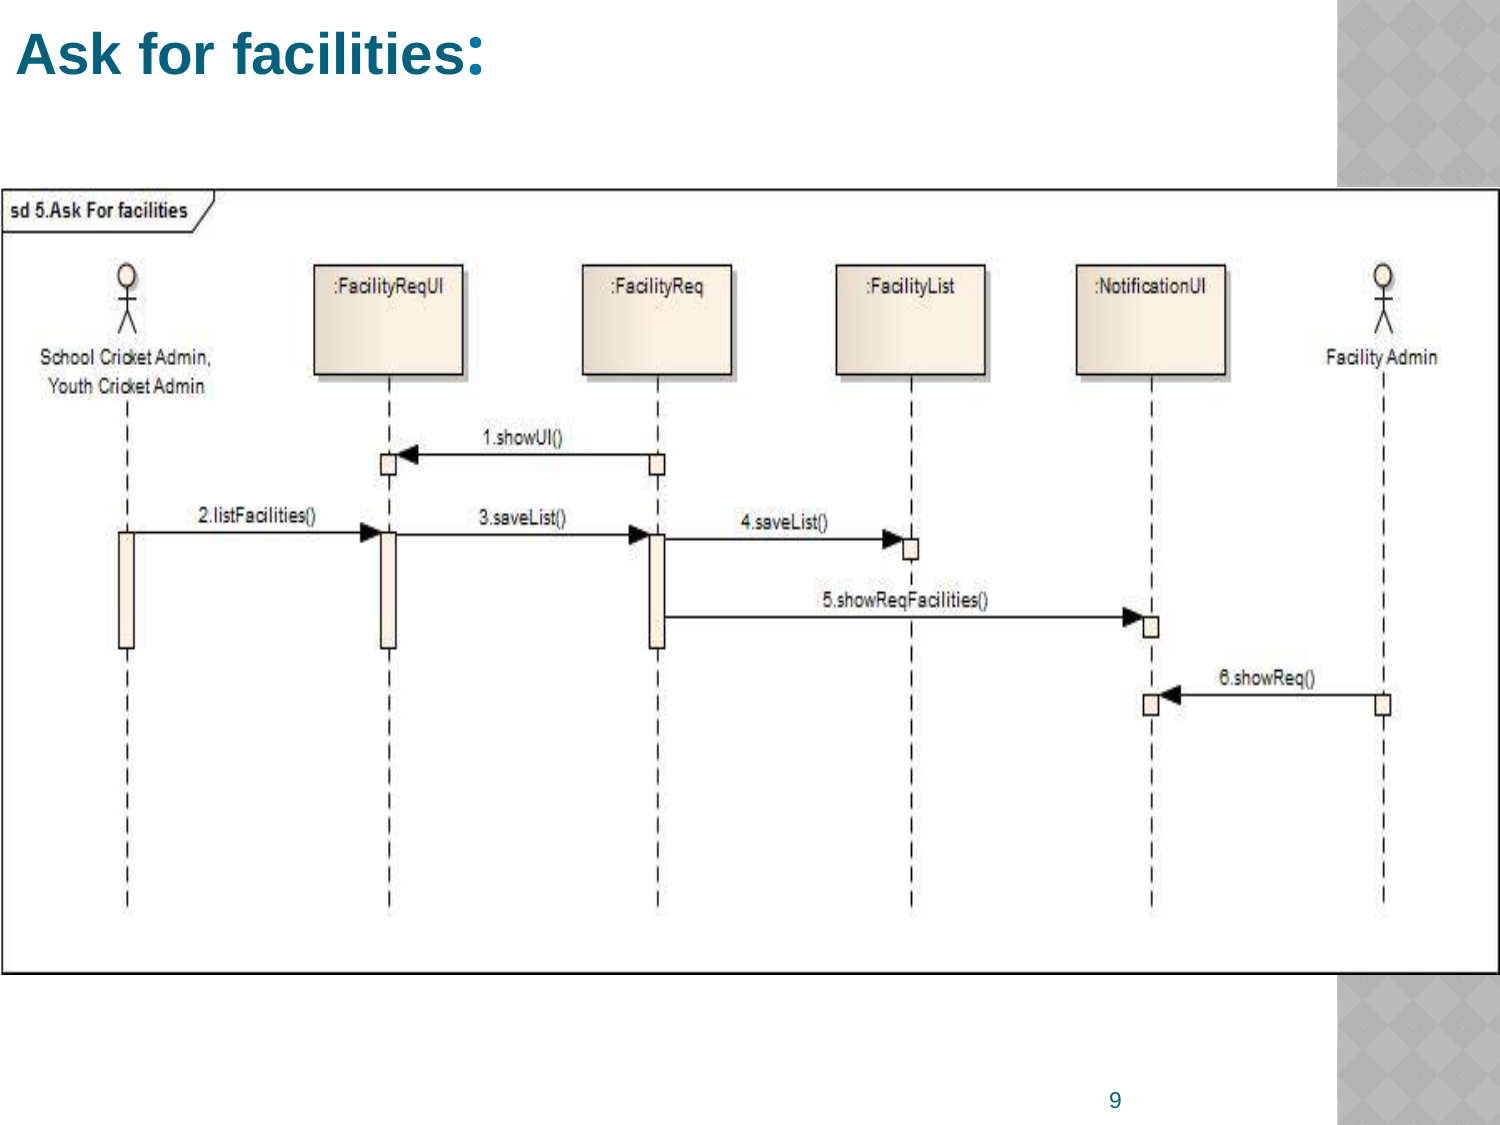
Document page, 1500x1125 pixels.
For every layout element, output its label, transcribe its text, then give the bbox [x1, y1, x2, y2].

slide_number 9 [1025, 1075, 1122, 1113]
text_box Ask for facilities: [0, 0, 1338, 95]
picture [0, 187, 1500, 976]
